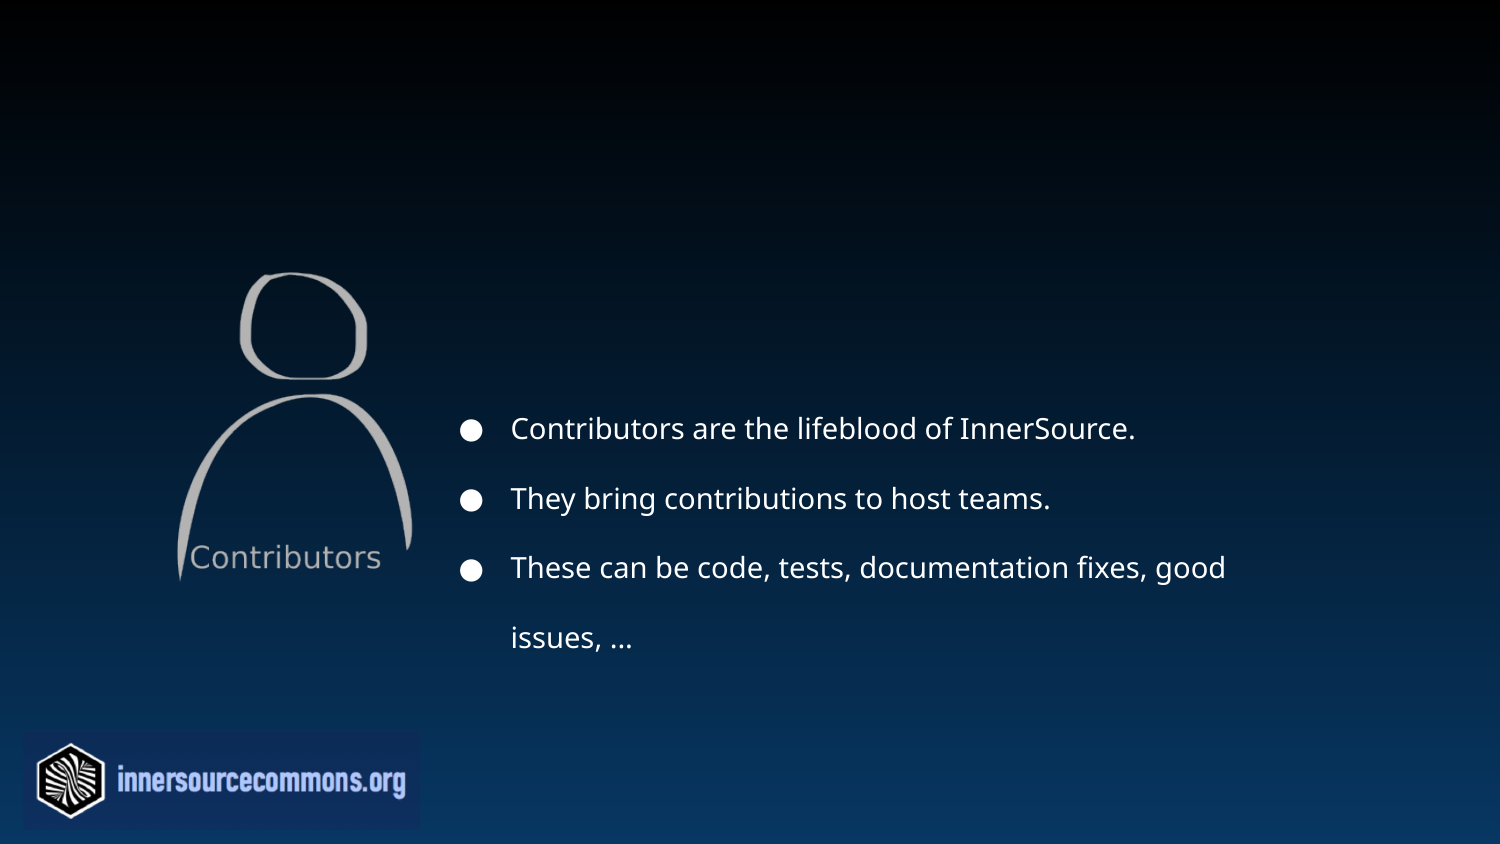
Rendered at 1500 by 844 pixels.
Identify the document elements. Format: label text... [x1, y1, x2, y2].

text_box Contributors are the lifeblood of InnerSource. They bring contributions to host teams. These can be code, tests, documentation fixes, good issues, ... [437, 360, 1335, 467]
picture [23, 732, 421, 830]
picture [160, 261, 433, 582]
